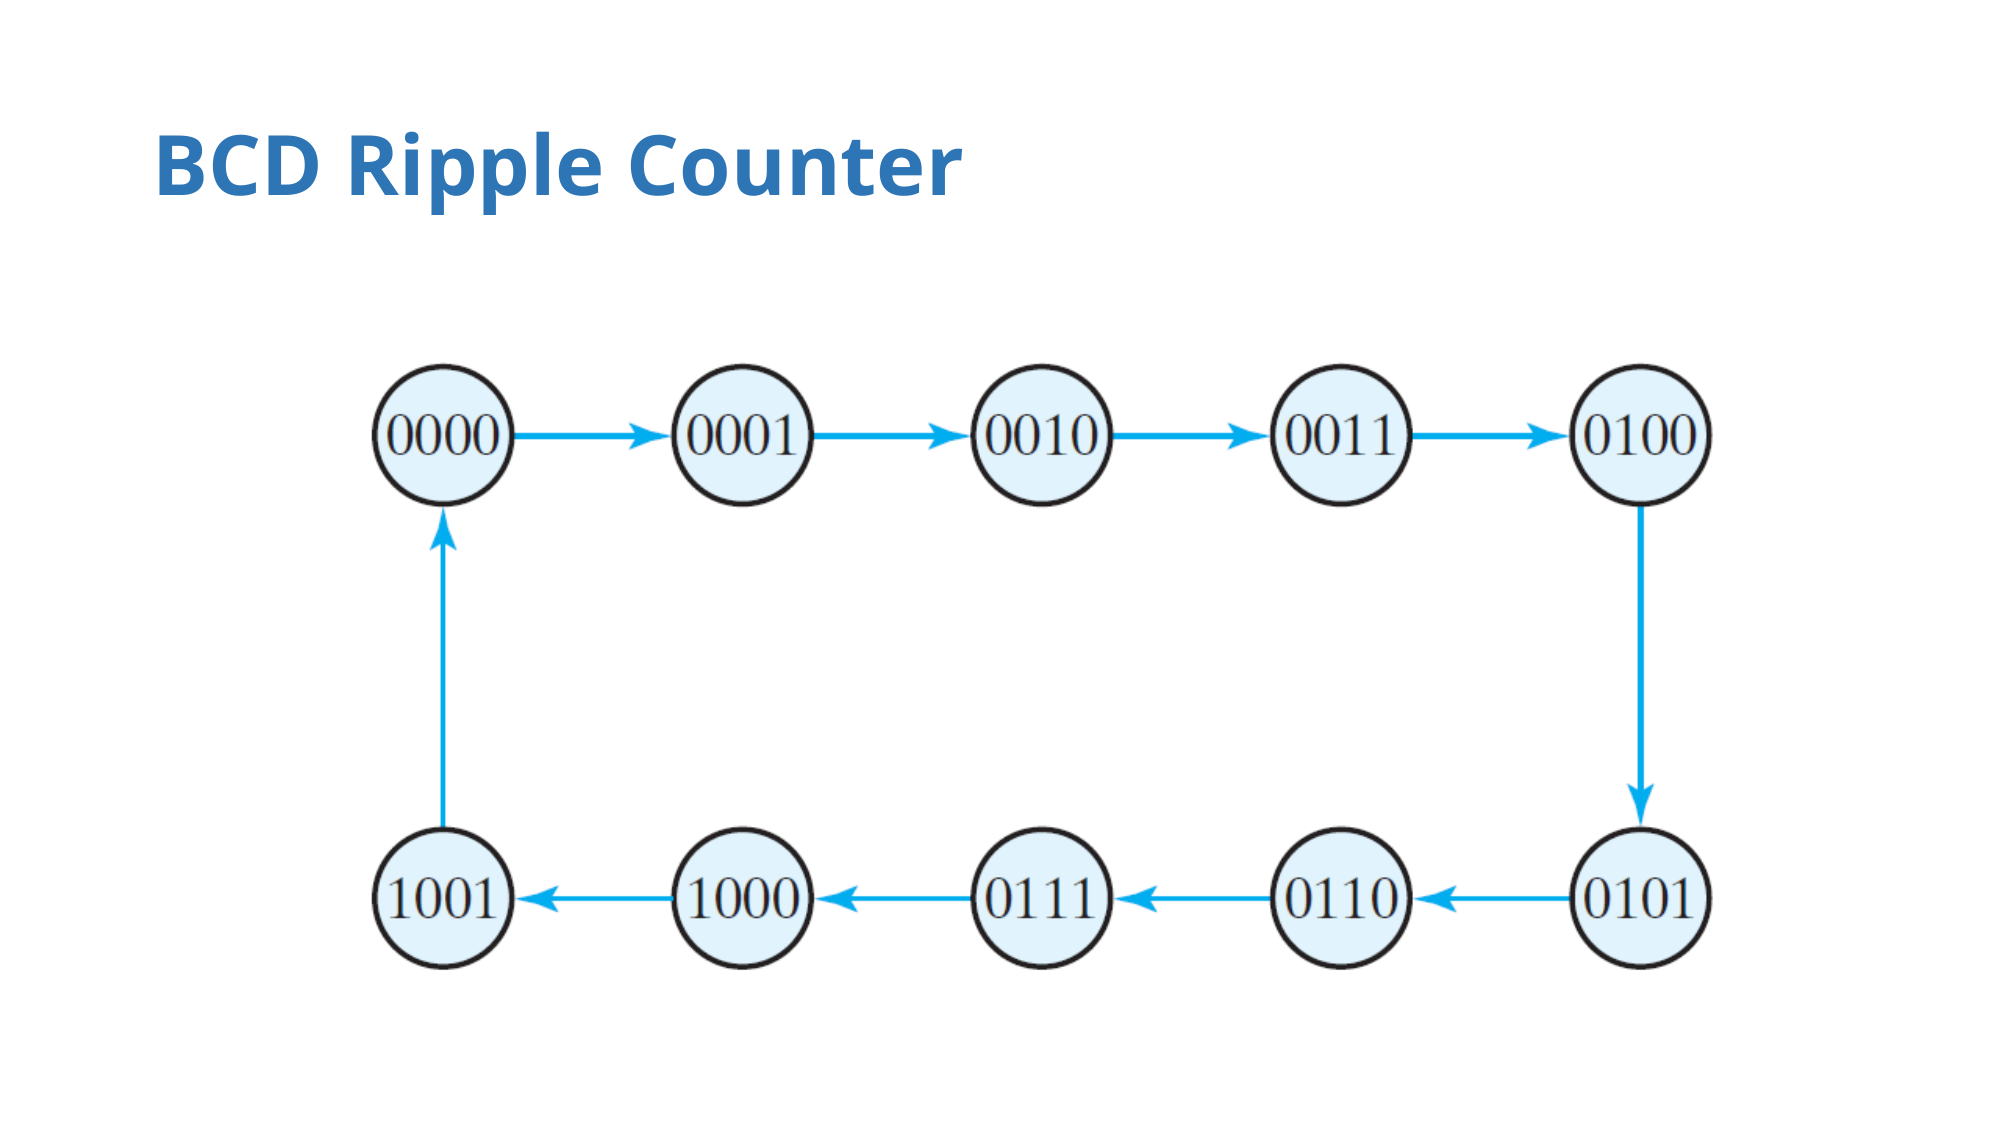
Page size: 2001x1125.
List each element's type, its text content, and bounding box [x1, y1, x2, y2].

title BCD Ripple Counter [137, 59, 1863, 278]
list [368, 344, 1727, 981]
